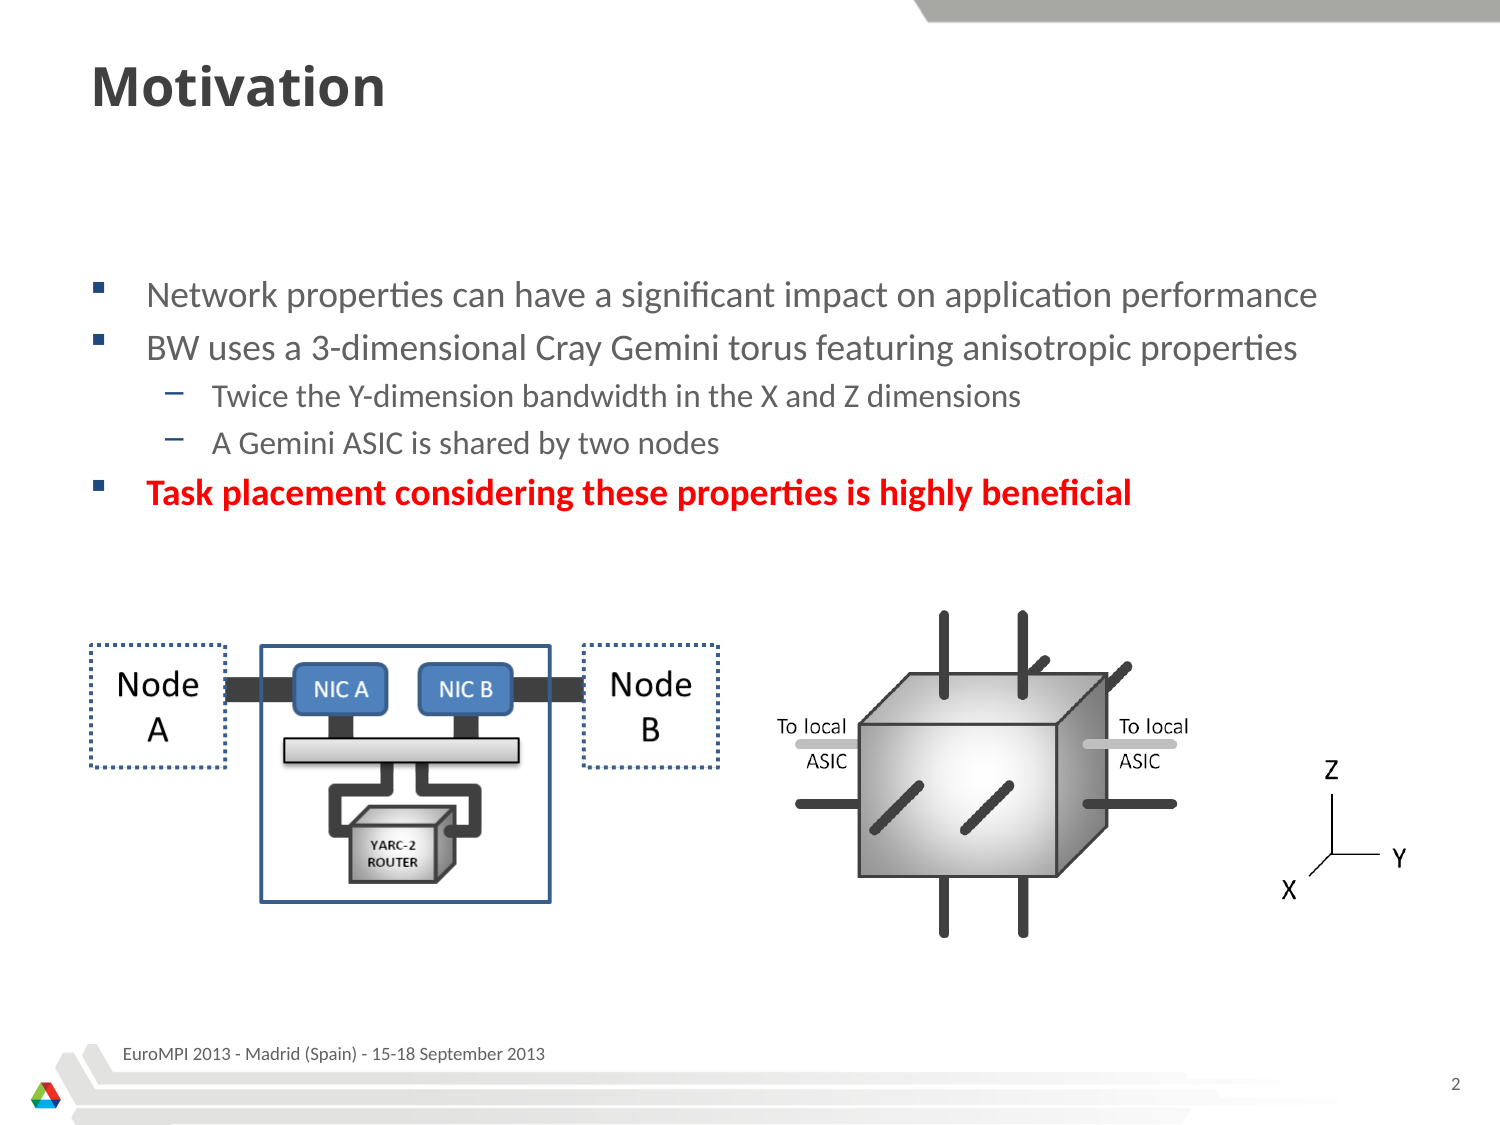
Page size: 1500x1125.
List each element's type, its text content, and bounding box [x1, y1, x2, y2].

footer EuroMPI 2013 - Madrid (Spain) - 15-18 September 2013 [107, 1034, 1083, 1073]
picture [0, 0, 1500, 24]
slide_number 2 [1412, 1064, 1476, 1125]
picture [89, 643, 724, 905]
picture [0, 1036, 1500, 1125]
list Network properties can have a significant impact on application performance BW uses a 3-dimensional Cray Gemini torus featuring anisotropic properties Twice the Y-dimension bandwidth in the X and Z dimensions A Gemini ASIC is shared by two nodes Task placement considering these properties is highly beneficial [74, 262, 1426, 1006]
title Motivation [74, 44, 1426, 233]
picture [762, 610, 1426, 938]
